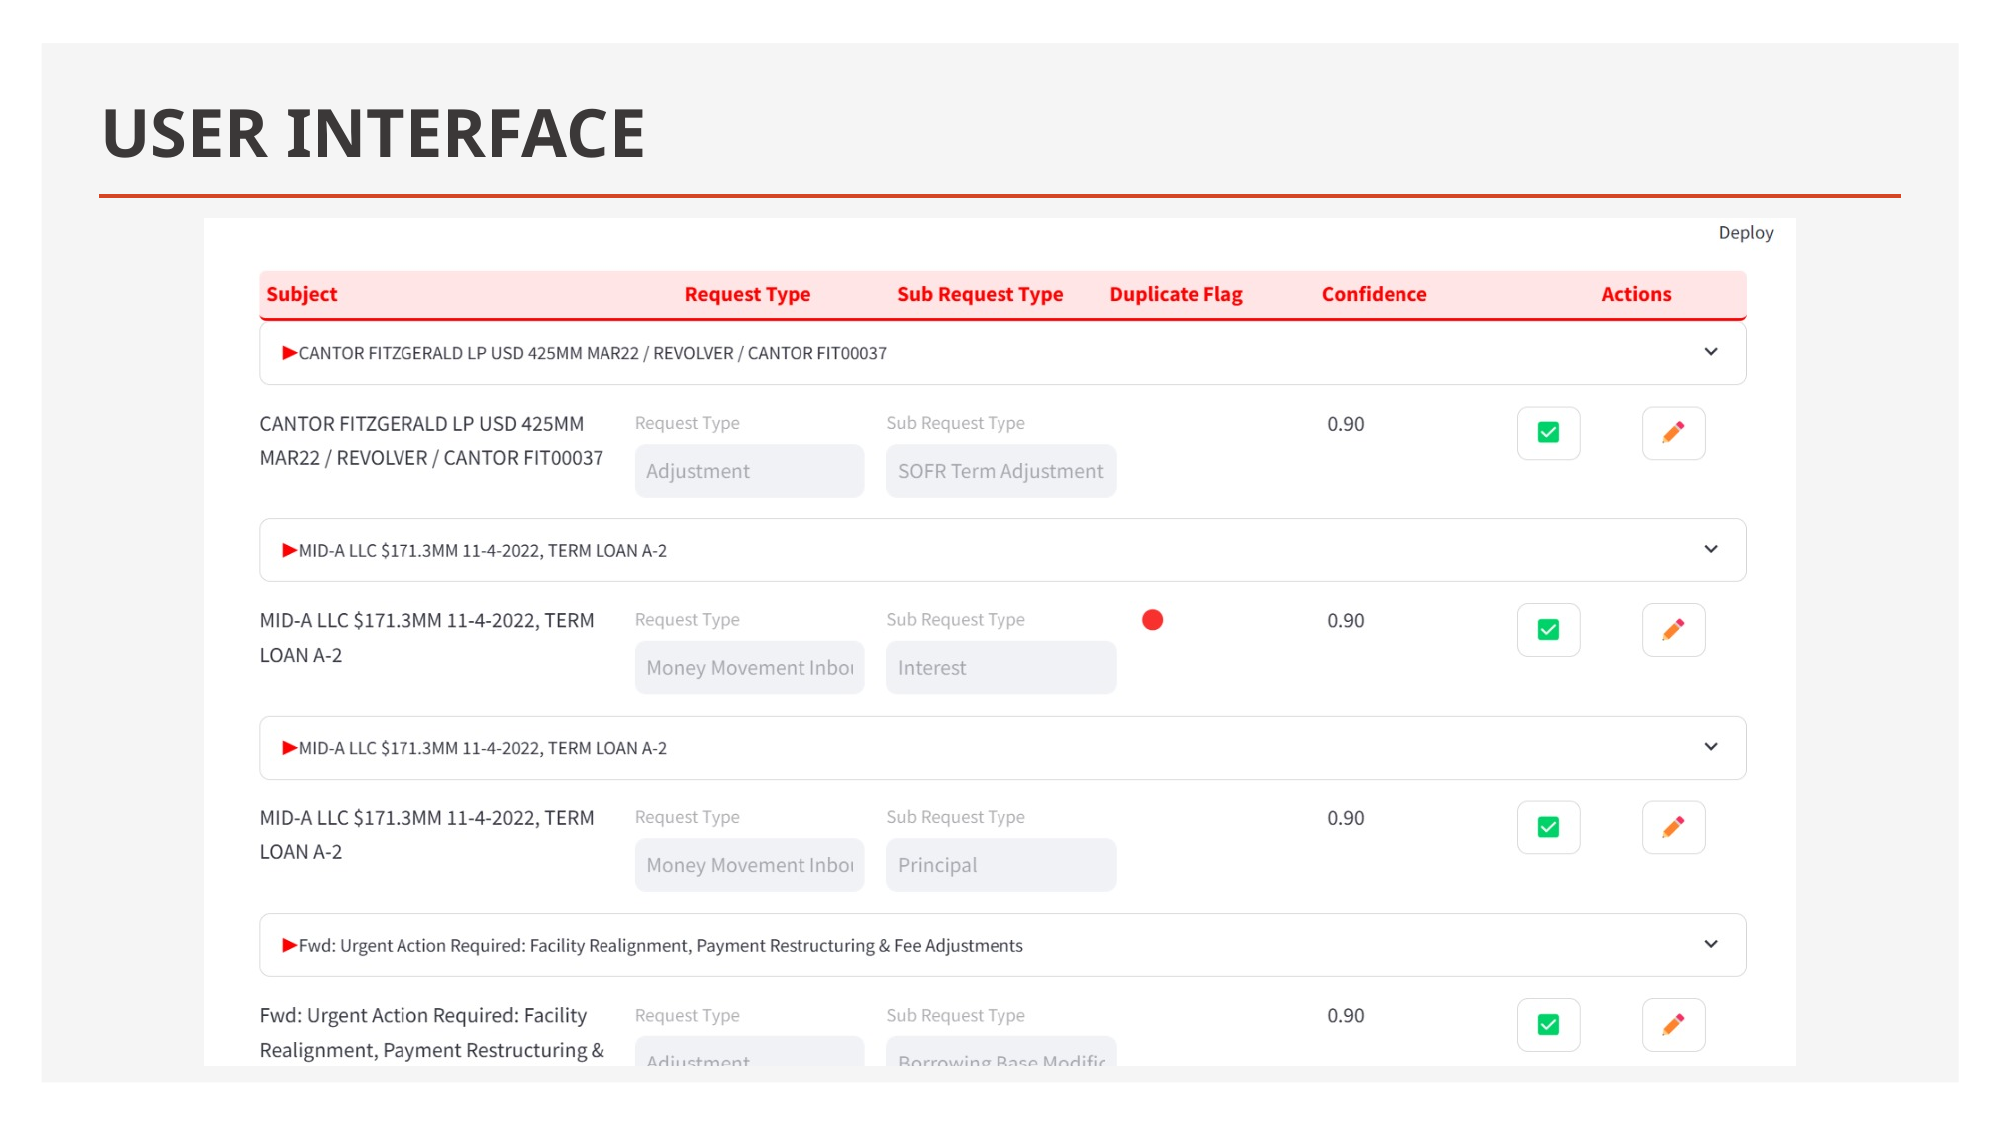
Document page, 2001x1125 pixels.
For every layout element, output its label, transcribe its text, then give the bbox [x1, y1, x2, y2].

picture [203, 218, 1796, 1066]
title USER INTERFACE [85, 73, 1214, 179]
